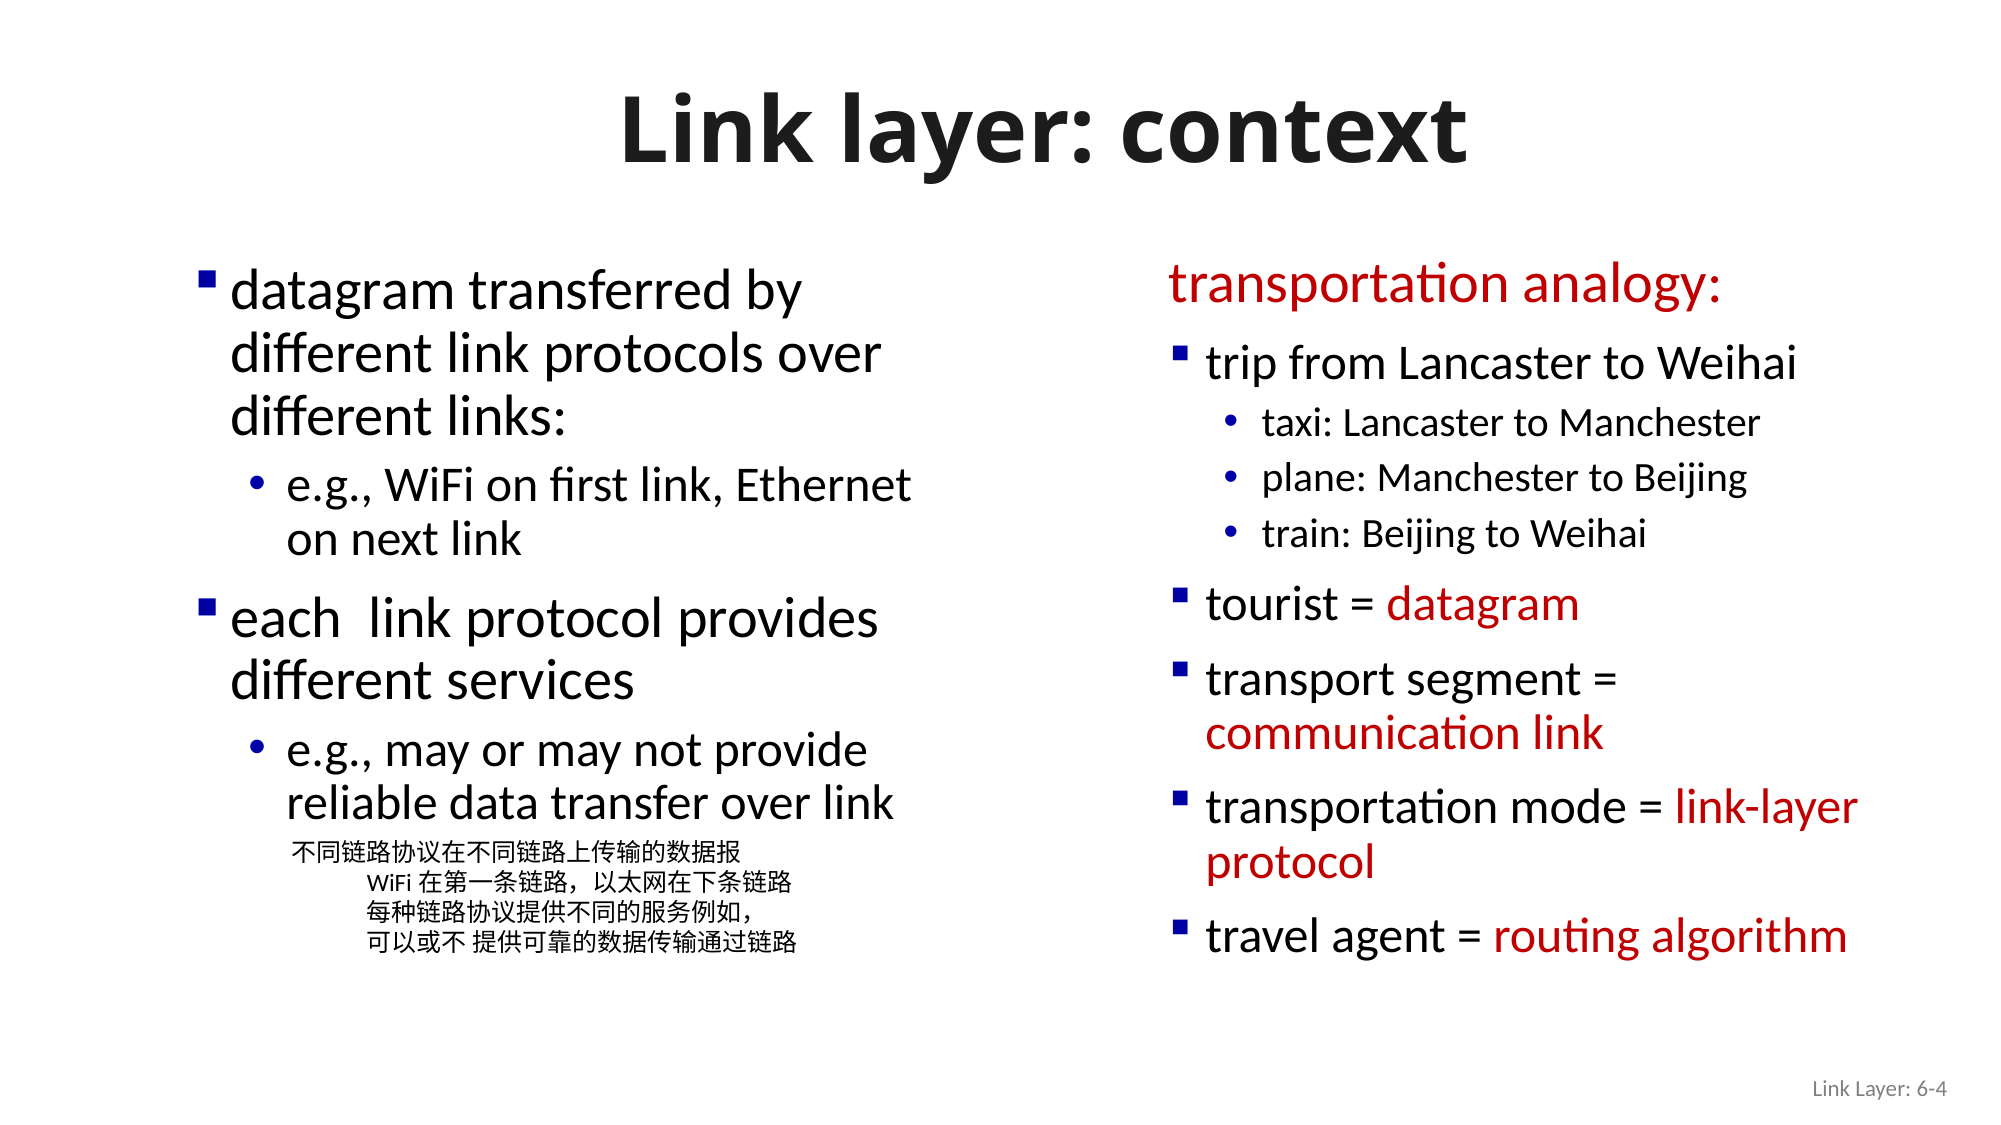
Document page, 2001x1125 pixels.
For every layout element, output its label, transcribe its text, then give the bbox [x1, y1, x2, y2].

text_box datagram transferred by different link protocols over different links: e.g., WiFi on first link, Ethernet on next link each link protocol provides different services e.g., may or may not provide reliable data transfer over link [157, 251, 957, 1015]
title Link layer: context [181, 59, 1907, 207]
text_box transportation analogy: trip from Lancaster to Weihai taxi: Lancaster to Manchester plane: Manchester to Beijing train: Beijing to Weihai tourist = datagram transport segment = communication link transportation mode = link-layer protocol travel agent = routing algorithm [1132, 244, 1898, 1008]
slide_number Link Layer: 6- [1512, 1056, 1963, 1117]
text_box 不同链路协议在不同链路上传输的数据报 WiFi在第一条链路，以太网在下条链路 每种链路协议提供不同的服务例如， 可以或不 提供可靠的数据传输通过链路 [277, 828, 881, 964]
